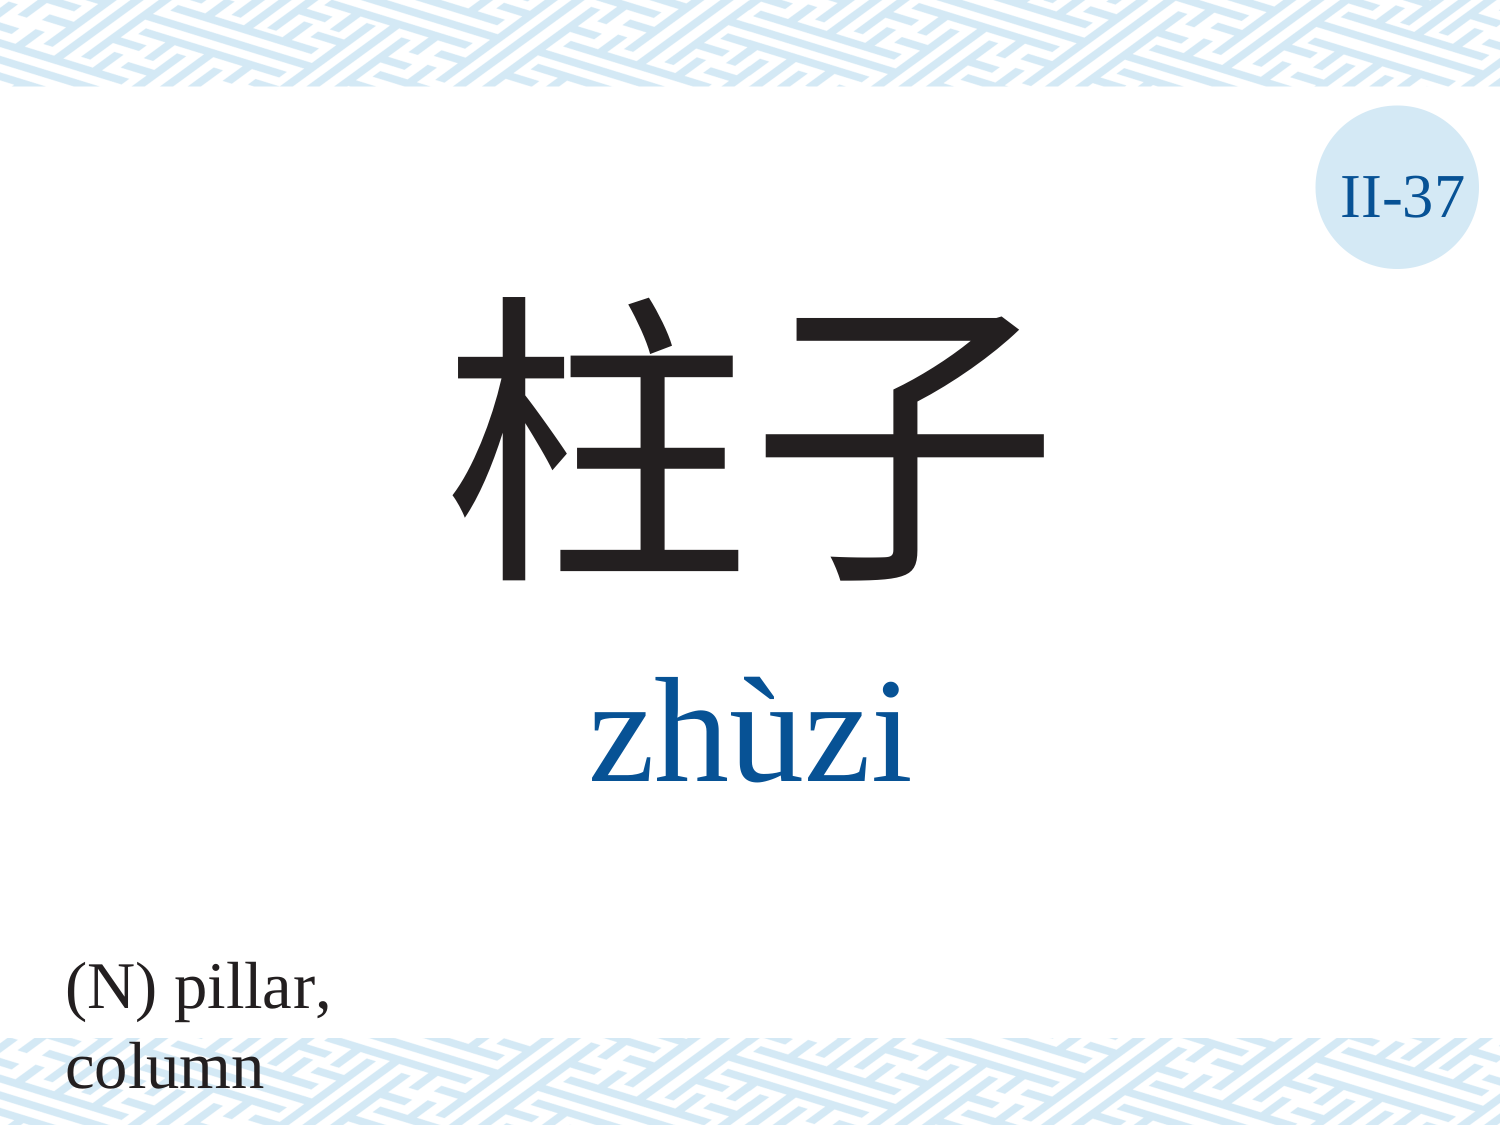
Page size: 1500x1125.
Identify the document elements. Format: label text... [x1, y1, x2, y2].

text_box (N) pillar, column [62, 942, 548, 1103]
text_box II-37 柱子 zhùzi [439, 154, 1467, 812]
picture [0, 0, 1500, 1125]
